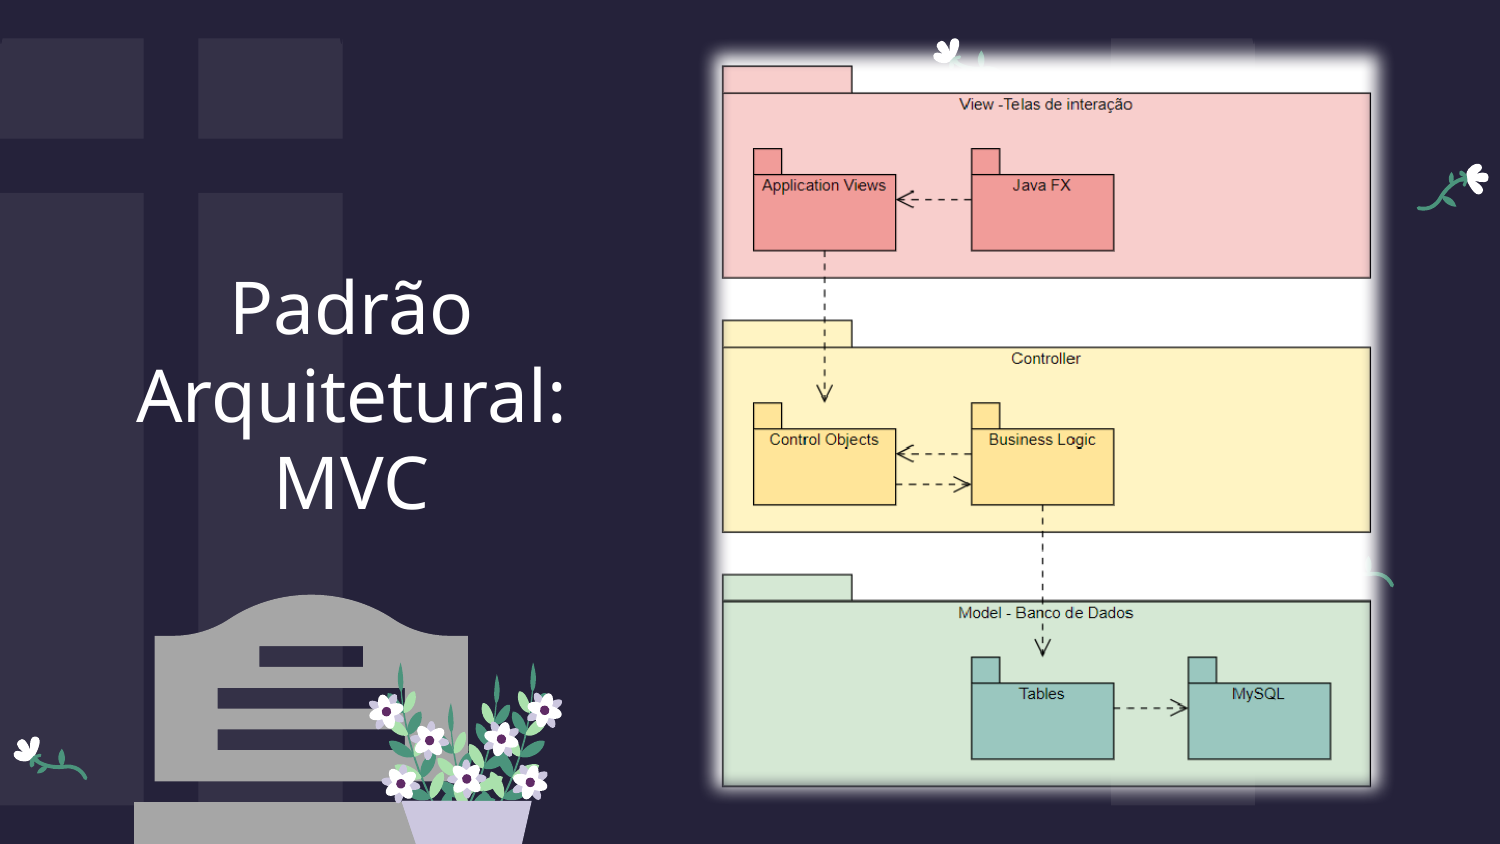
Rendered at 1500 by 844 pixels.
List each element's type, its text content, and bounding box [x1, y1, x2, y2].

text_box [1420, 170, 1494, 213]
picture [697, 37, 1397, 806]
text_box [133, 594, 489, 844]
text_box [332, 662, 602, 844]
title Padrão Arquitetural: MVC [103, 352, 601, 434]
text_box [12, 736, 86, 779]
